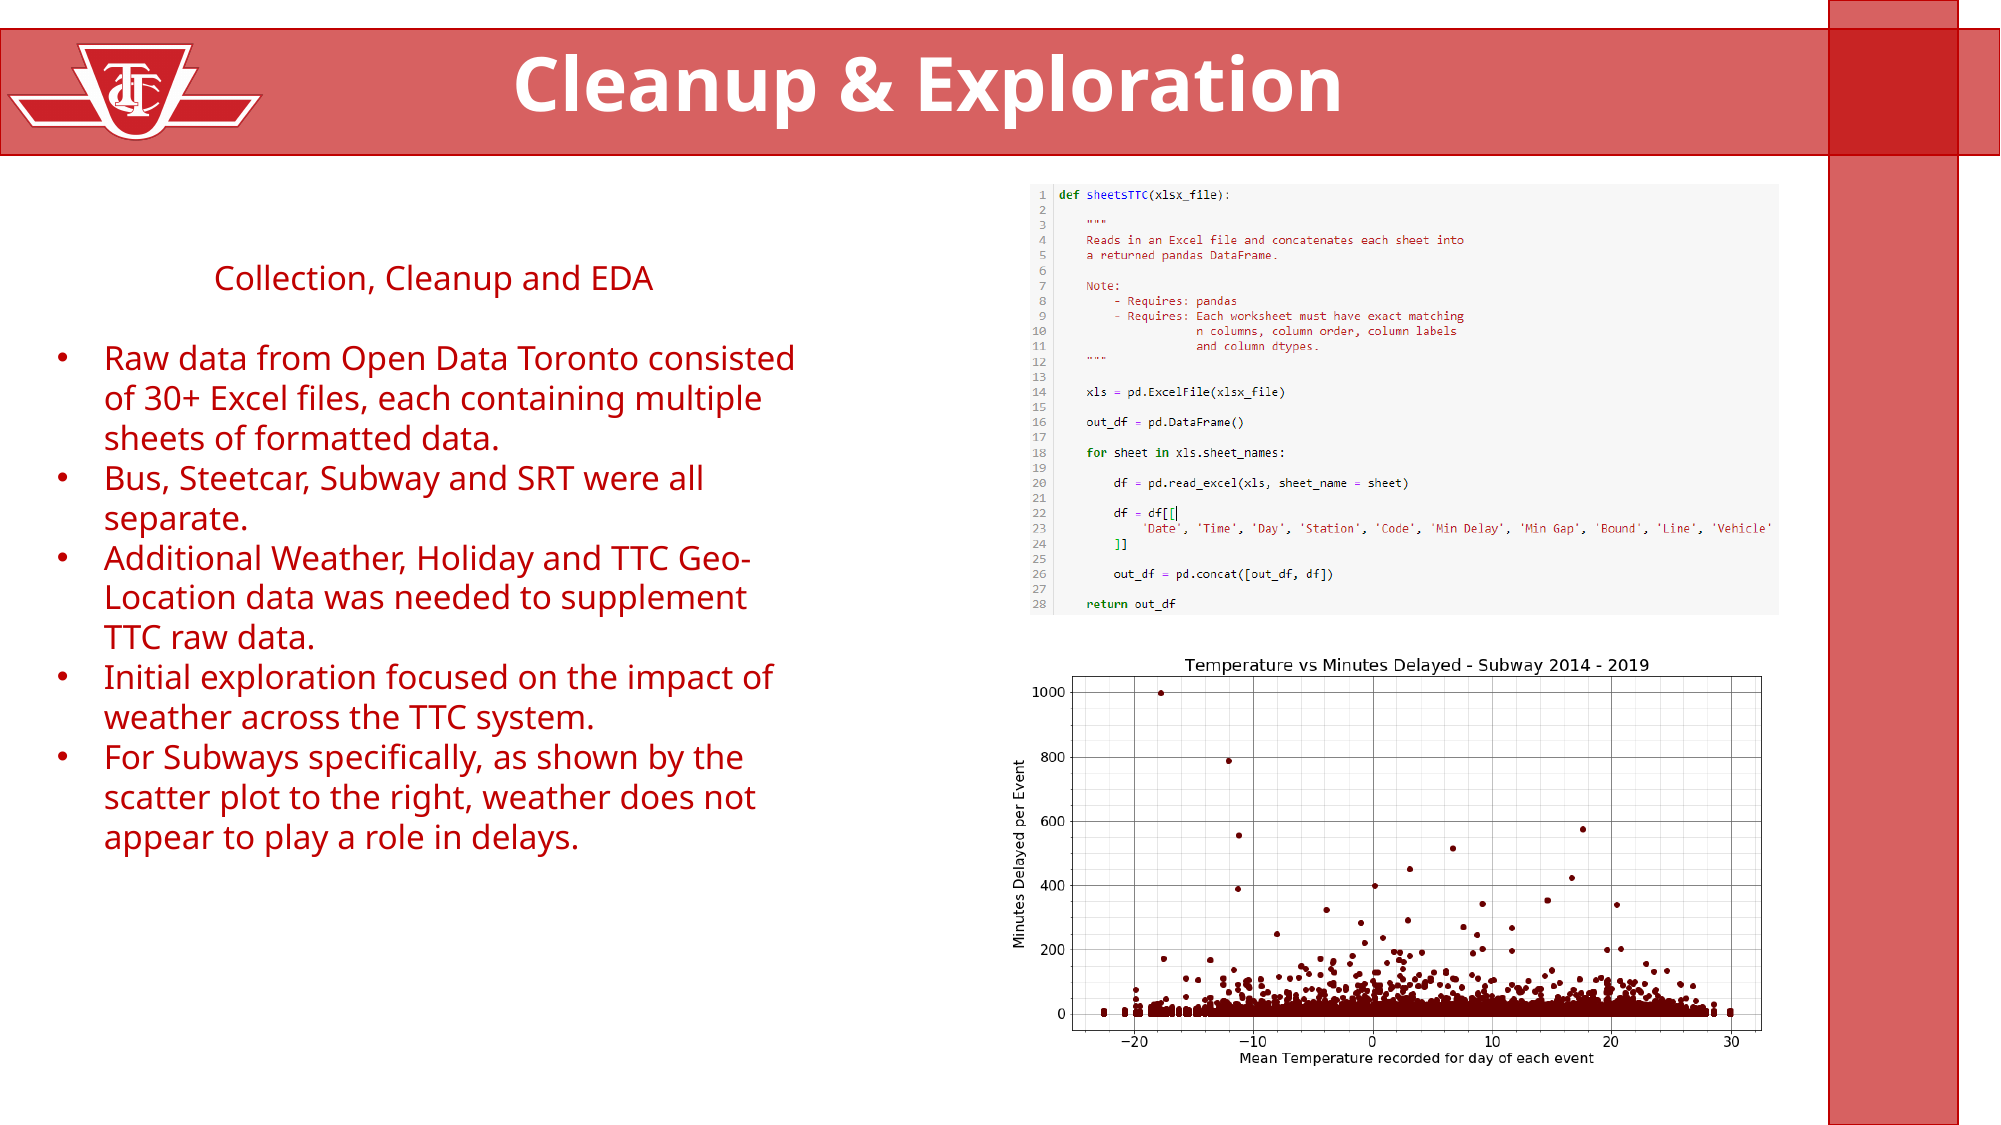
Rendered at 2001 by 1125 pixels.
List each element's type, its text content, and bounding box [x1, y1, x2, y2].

text_box Collection, Cleanup and EDA Raw data from Open Data Toronto consisted of 30+ Excel files, each containing multiple sheets of formatted data. Bus, Steetcar, Subway and SRT were all separate. Additional Weather, Holiday and TTC Geo-Location data was needed to supplement TTC raw data. Initial exploration focused on the impact of weather across the TTC system. For Subways specifically, as shown by the scatter plot to the right, weather does not appear to play a role in delays. [42, 249, 826, 949]
text_box [1787, 28, 1828, 156]
text_box [1828, 0, 1959, 1125]
picture [1030, 184, 1779, 615]
picture [999, 643, 1779, 1080]
text_box [1959, 28, 2000, 156]
text_box Cleanup & Exploration [274, 28, 1787, 204]
picture [0, 0, 274, 231]
